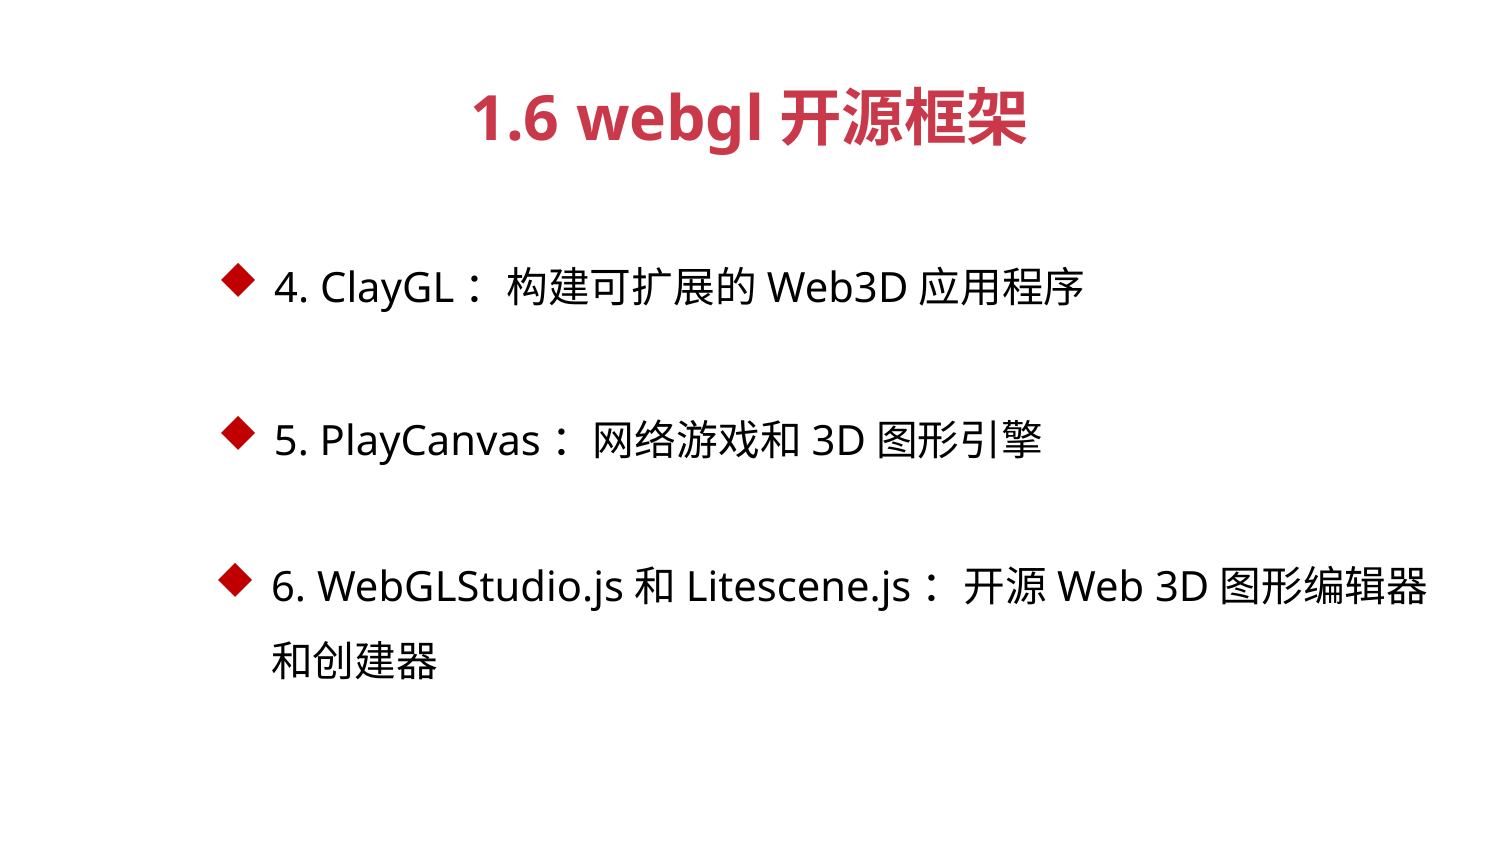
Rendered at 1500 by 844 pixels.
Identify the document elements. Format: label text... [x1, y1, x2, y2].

text_box 6. WebGLStudio.js和Litescene.js：开源Web 3D图形编辑器和创建器 [155, 562, 1483, 659]
text_box 1.6 webgl开源框架 [455, 70, 1045, 161]
text_box 5. PlayCanvas：网络游戏和3D图形引擎 [159, 397, 1500, 481]
text_box 4. ClayGL：构建可扩展的Web3D应⽤程序 [159, 256, 1365, 316]
